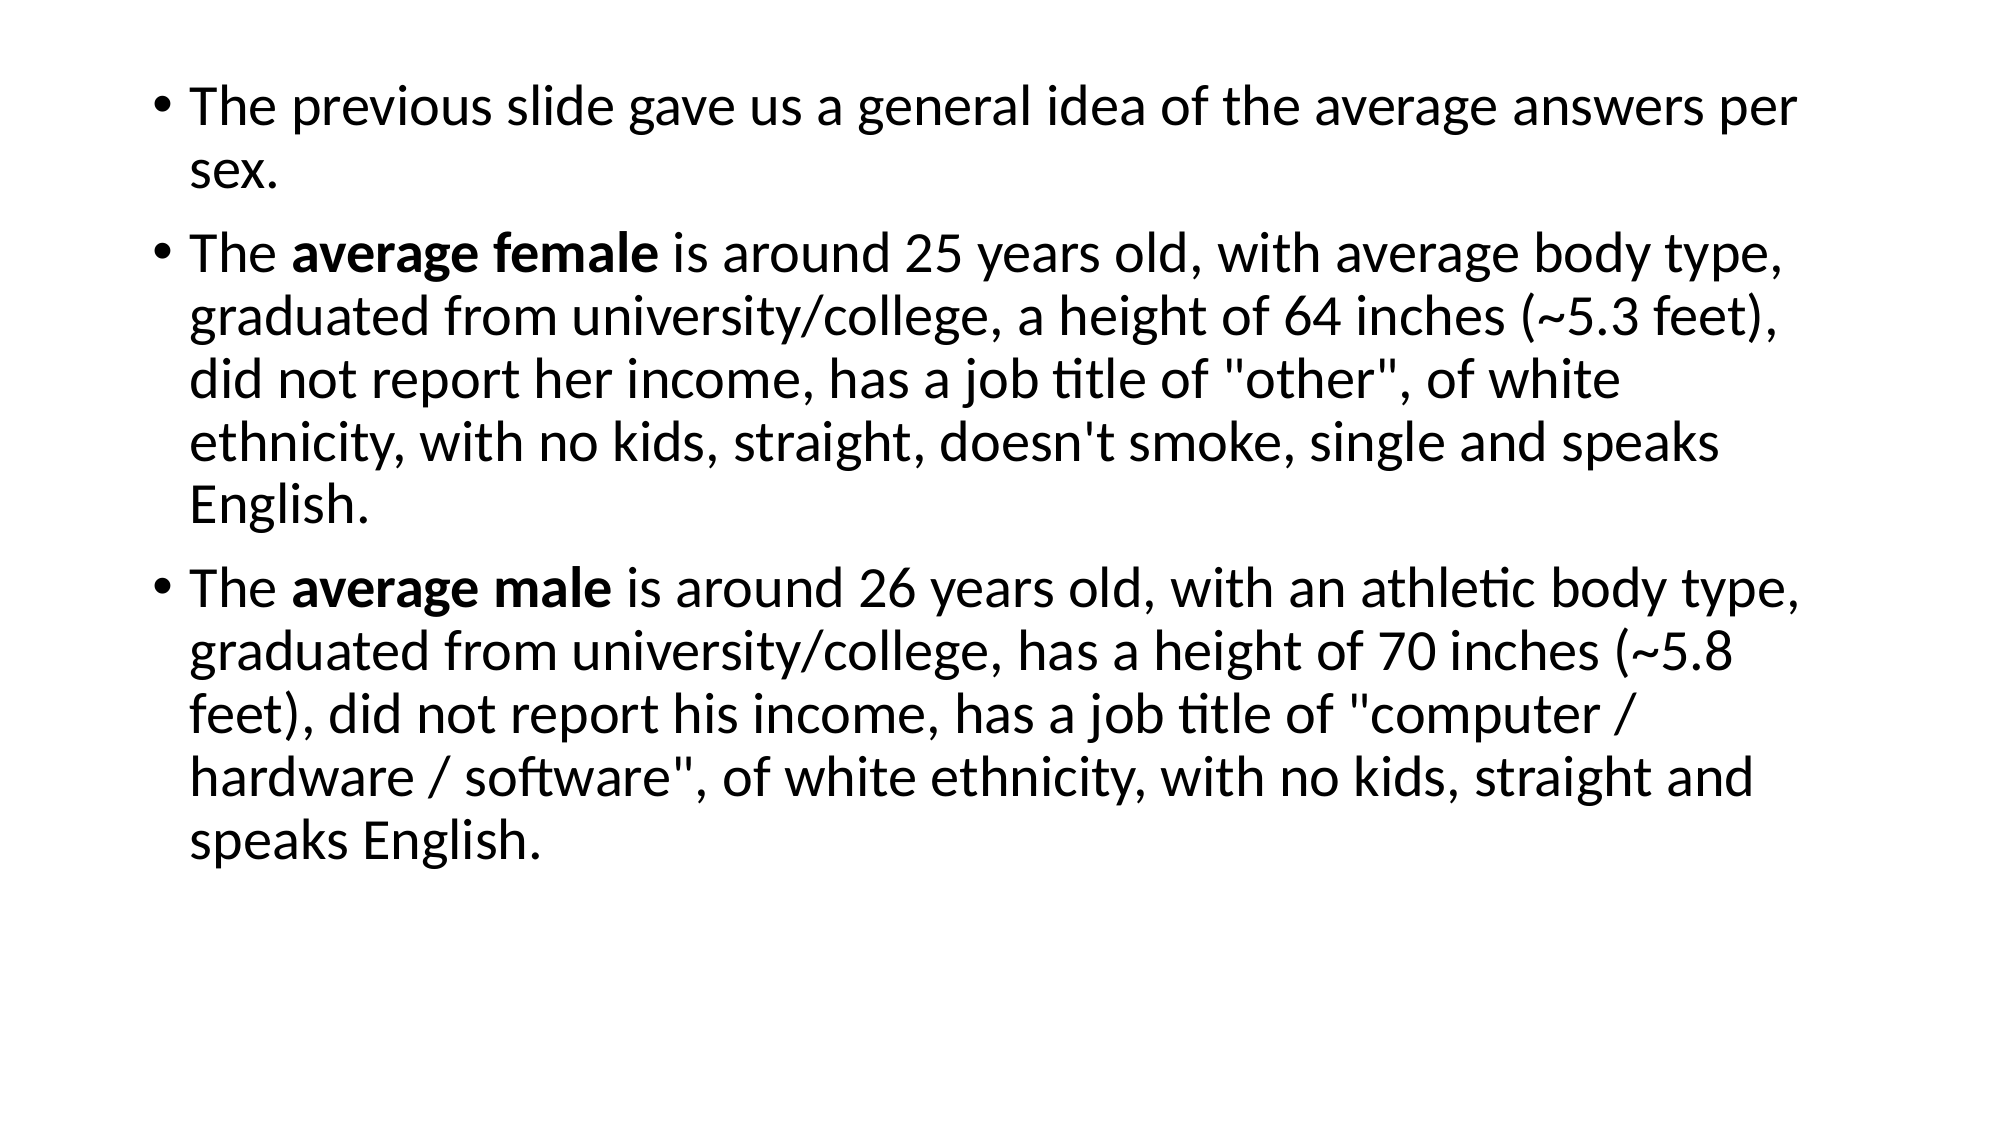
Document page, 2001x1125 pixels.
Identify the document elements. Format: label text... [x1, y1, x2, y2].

list The previous slide gave us a general idea of the average answers per sex. The average female is around 25 years old, with average body type, graduated from university/college, a height of 64 inches (~5.3 feet), did not report her income, has a job title of "other", of white ethnicity, with no kids, straight, doesn't smoke, single and speaks English. The average male is around 26 years old, with an athletic body type, graduated from university/college, has a height of 70 inches (~5.8 feet), did not report his income, has a job title of "computer / hardware / software", of white ethnicity, with no kids, straight and speaks English. [137, 67, 1863, 1014]
